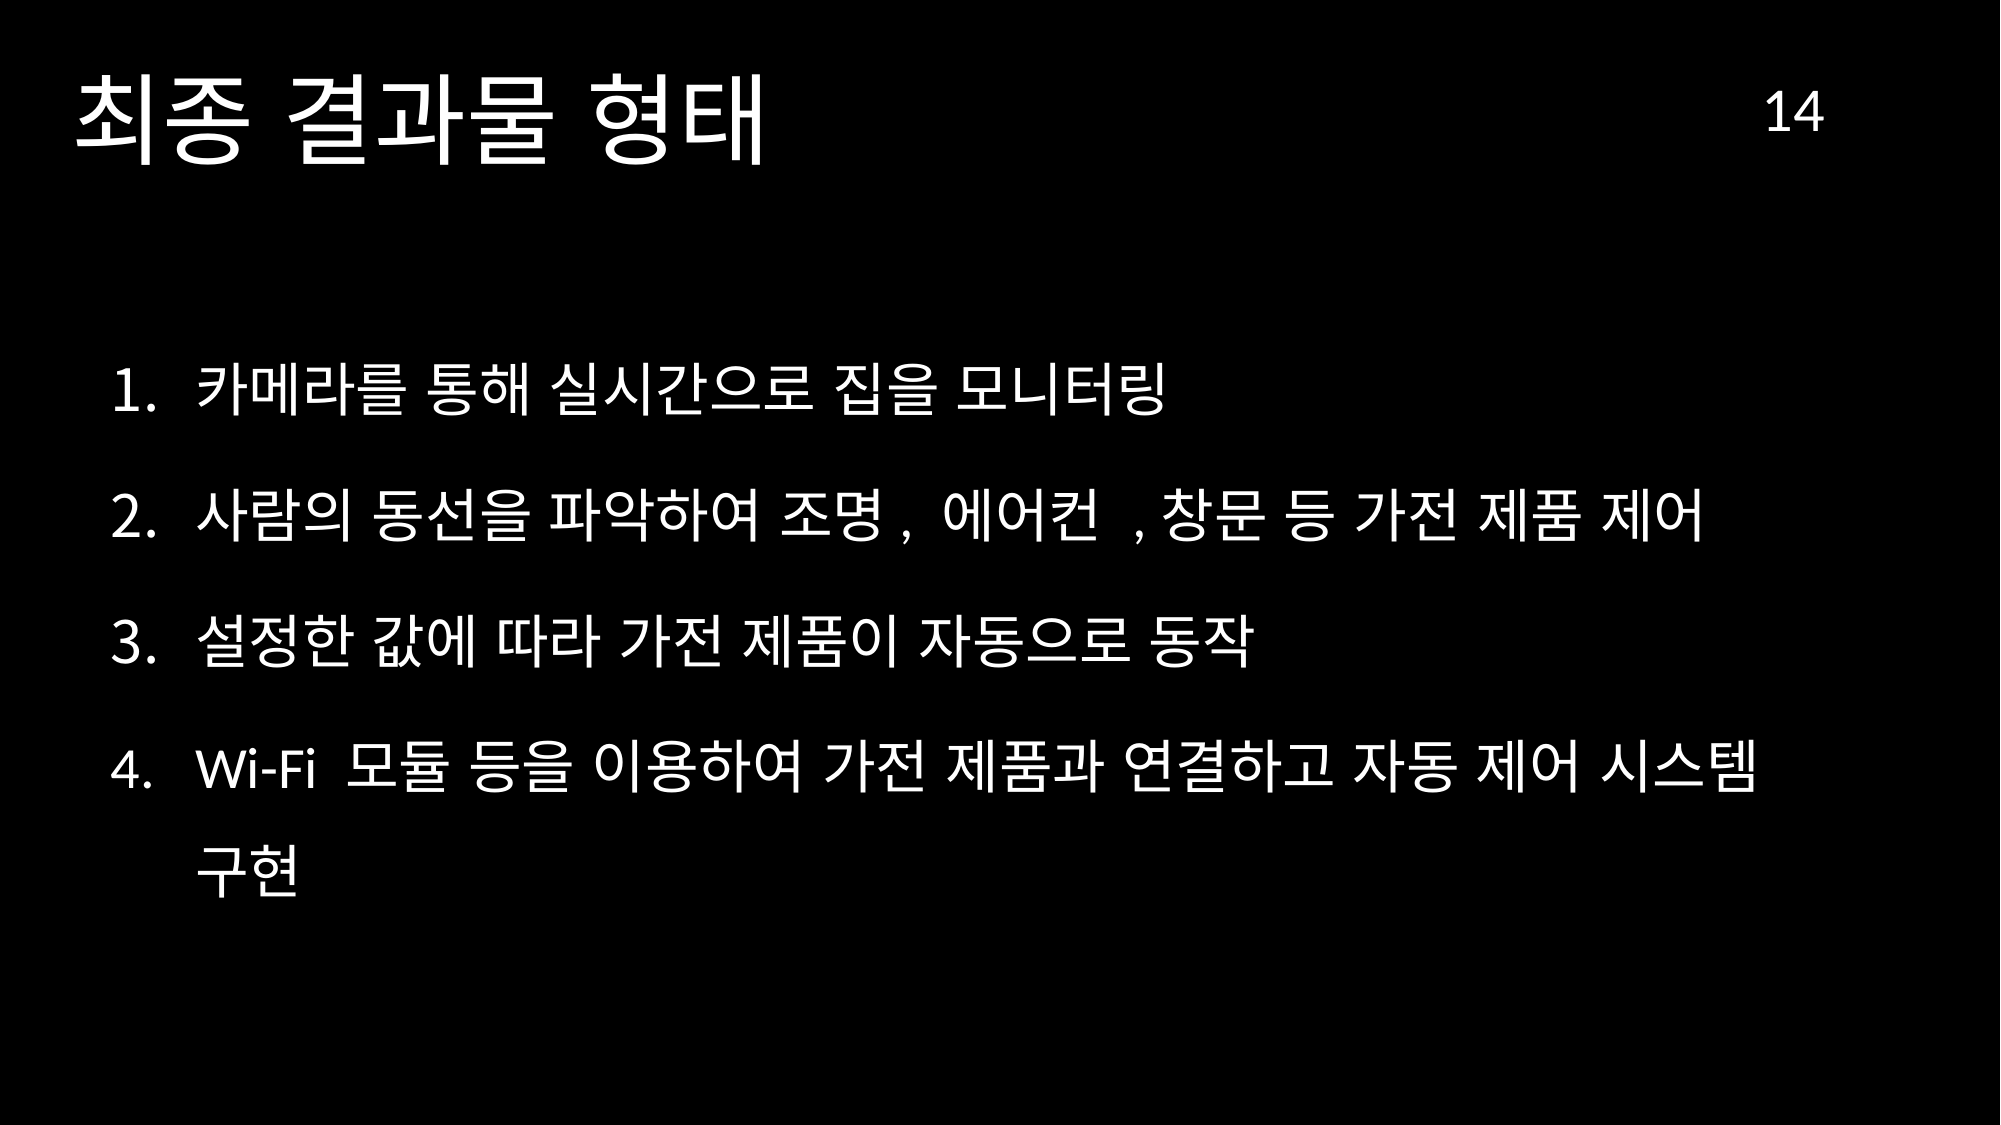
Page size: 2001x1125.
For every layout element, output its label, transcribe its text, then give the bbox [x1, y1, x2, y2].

list 카메라를 통해 실시간으로 집을 모니터링 사람의 동선을 파악하여 조명, 에어컨 ,창문 등 가전 제품 제어 설정한 값에 따라 가전 제품이 자동으로 동작 Wi-Fi 모듈 등을 이용하여 가전 제품과 연결하고 자동 제어 시스템 구현 [95, 311, 1821, 1025]
slide_number 14 [1781, 76, 1841, 137]
text_box 최종 결과물 형태 [56, 0, 1781, 371]
